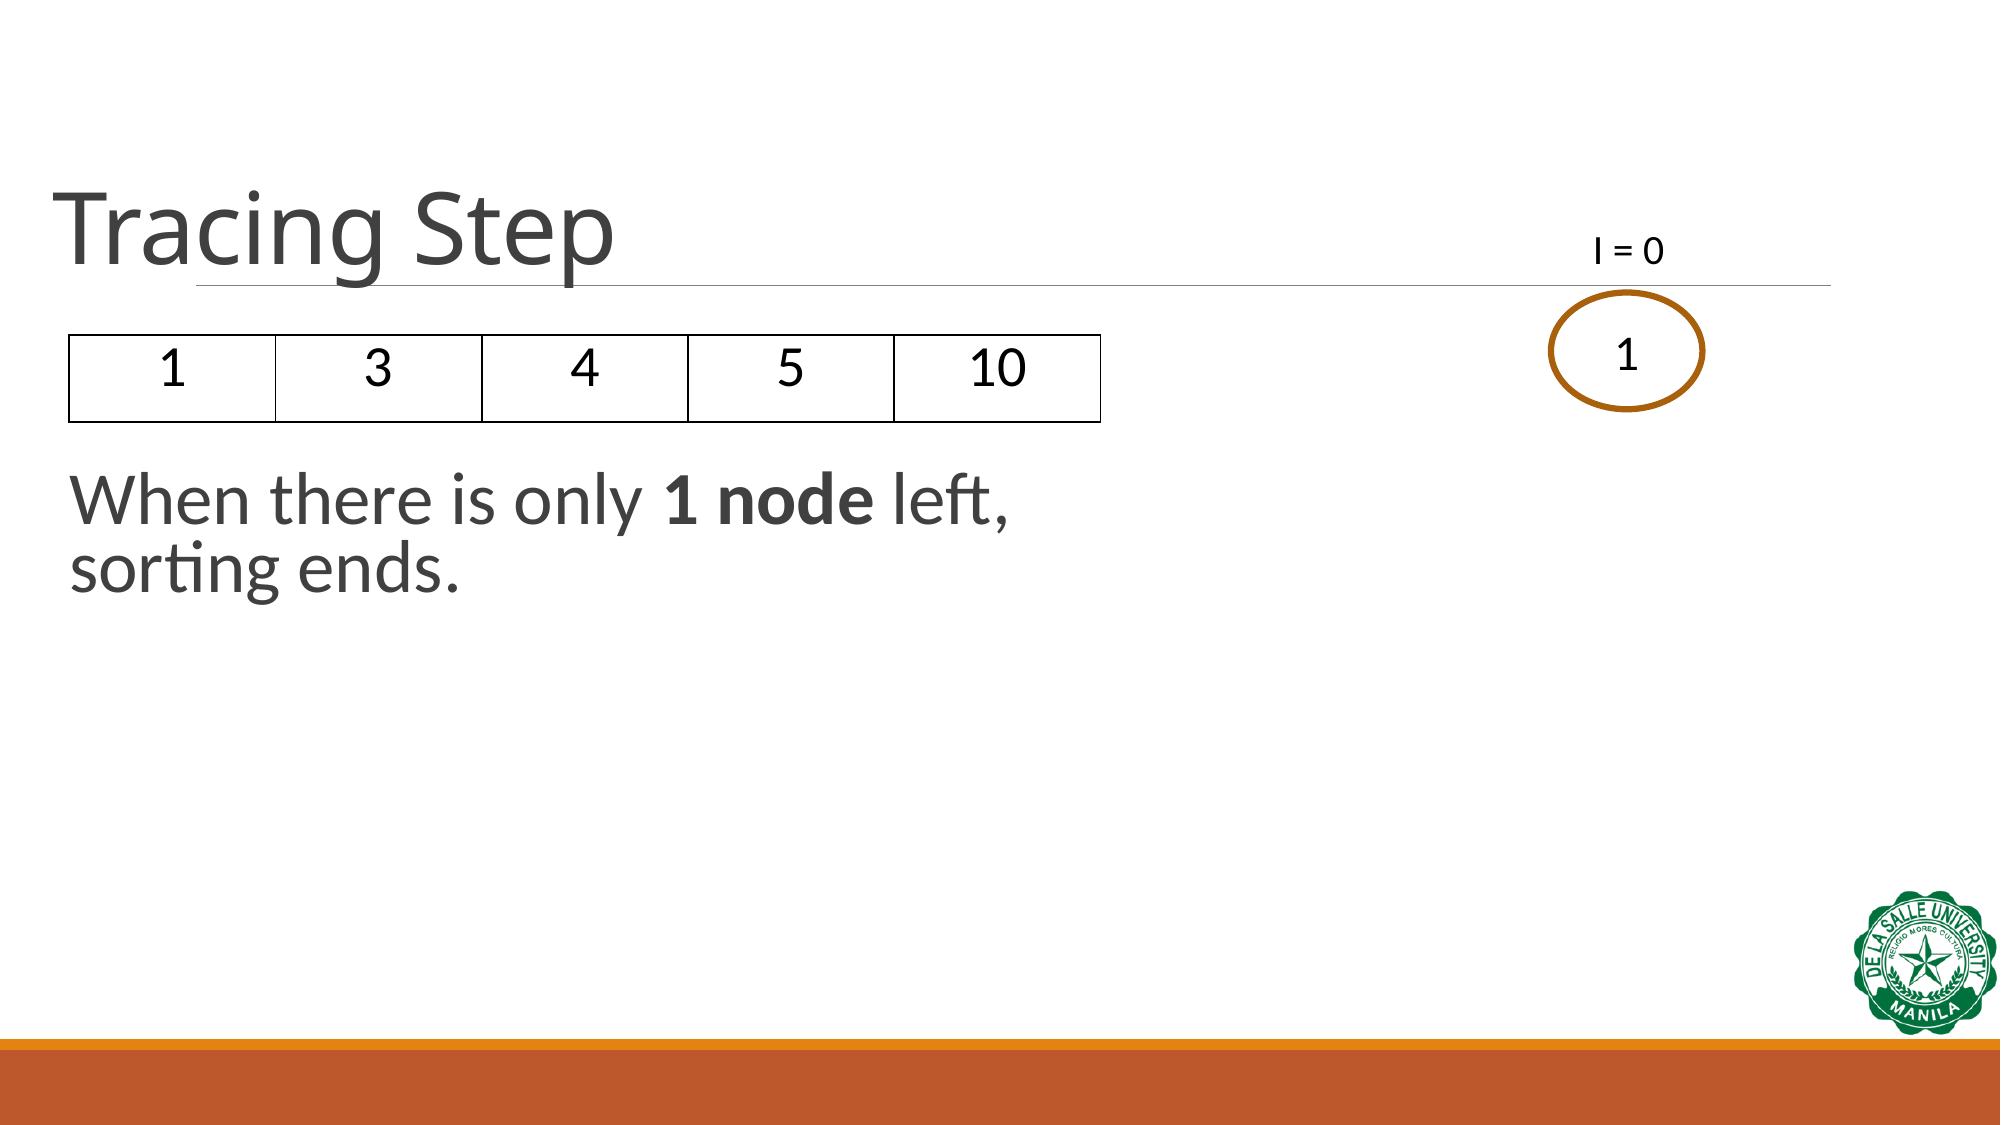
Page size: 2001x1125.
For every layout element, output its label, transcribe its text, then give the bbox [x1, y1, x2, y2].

table_header 10 [895, 336, 1100, 421]
text_box [69, 1039, 1203, 1047]
text_box I = 0 [1578, 215, 1688, 280]
table_header 1 [70, 336, 275, 421]
title Tracing Step [37, 54, 1688, 293]
table_header 3 [276, 336, 481, 421]
table_header 5 [689, 336, 893, 421]
text_box When there is only 1 node left, sorting ends. [69, 463, 1203, 1039]
picture [1850, 887, 2000, 1038]
text_box 1 [1549, 291, 1704, 411]
table_header 4 [483, 336, 687, 421]
